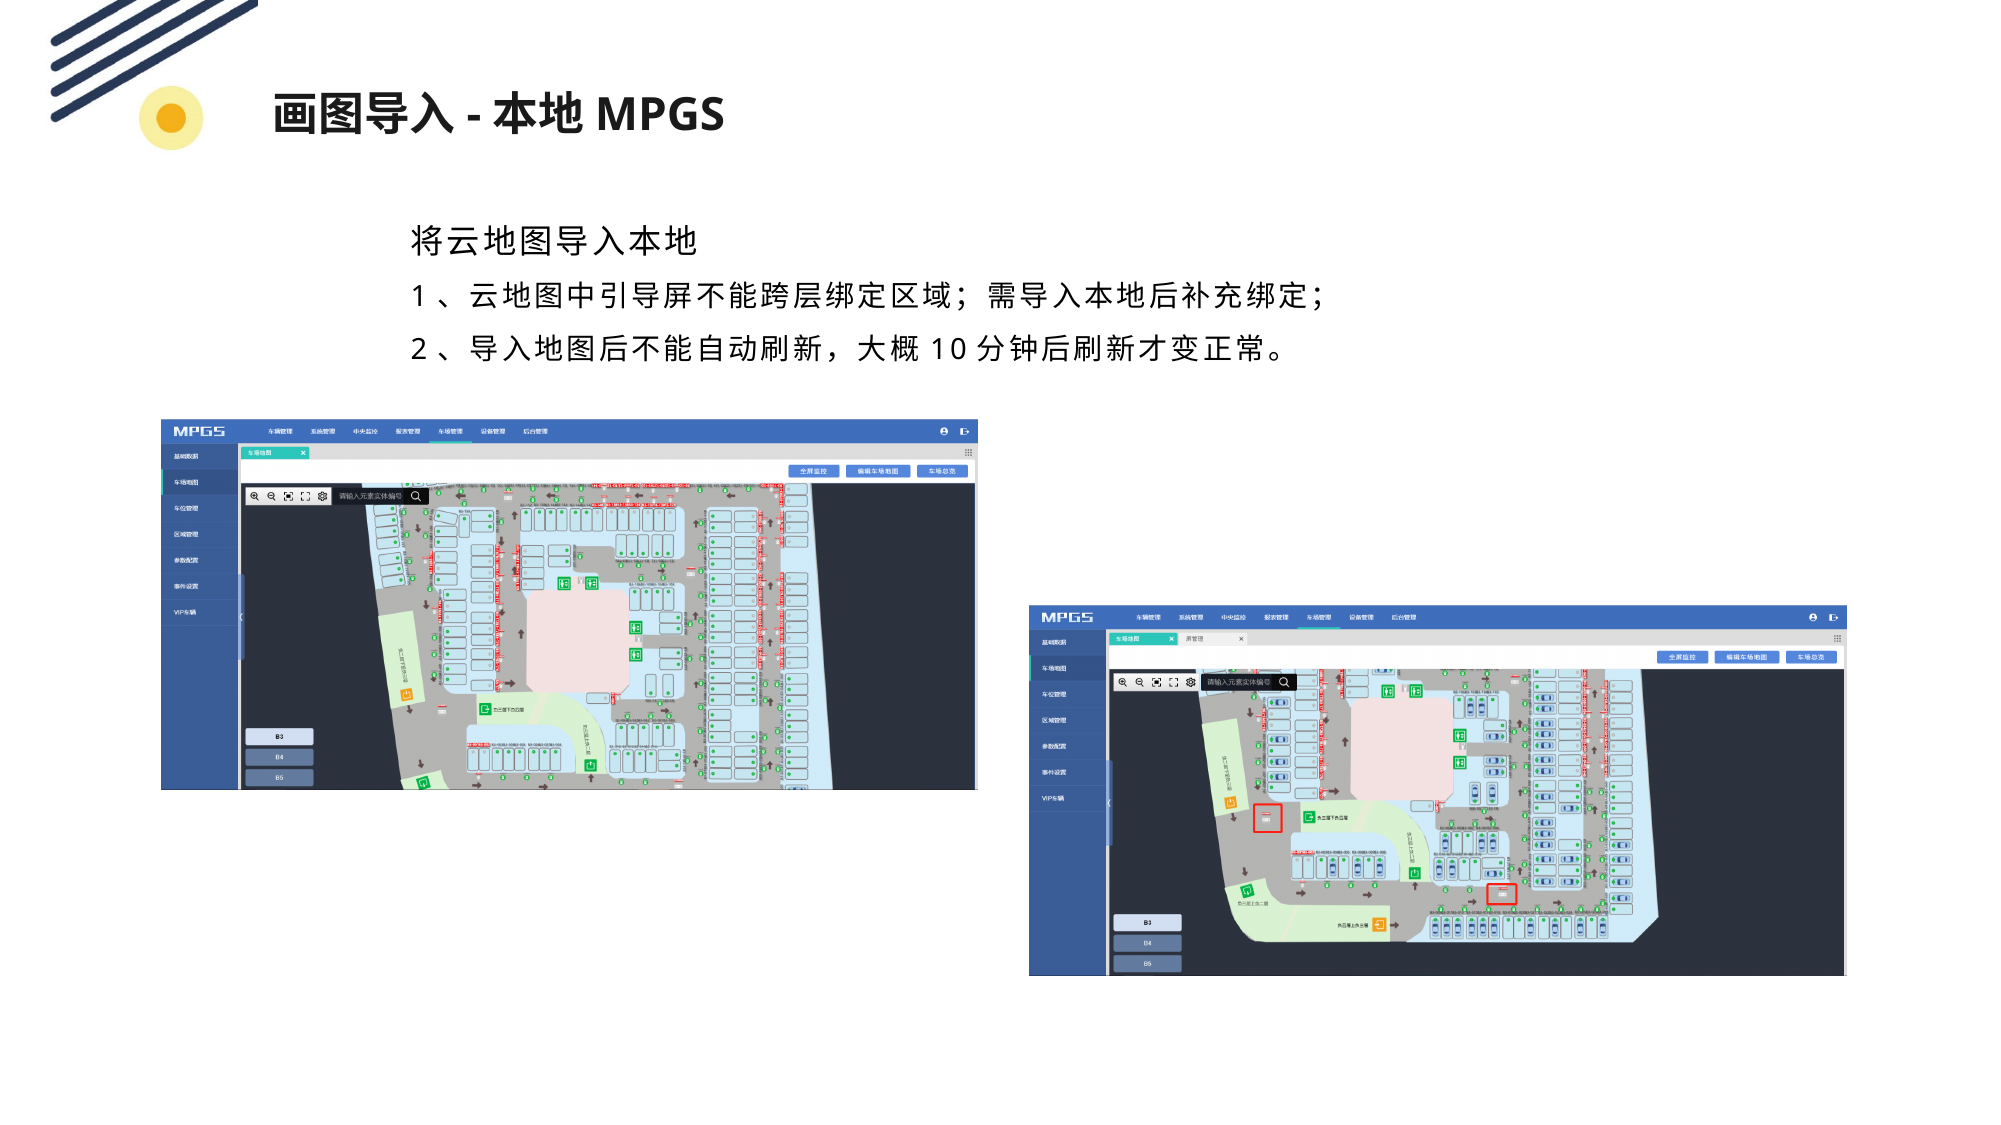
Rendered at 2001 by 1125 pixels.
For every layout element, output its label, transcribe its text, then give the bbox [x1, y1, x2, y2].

picture [161, 419, 978, 790]
picture [0, 0, 258, 184]
picture [1029, 605, 1847, 976]
text_box 画图导入-本地MPGS [258, 77, 958, 148]
text_box 将云地图导入本地 1、云地图中引导屏不能跨层绑定区域；需导入本地后补充绑定； 2、导入地图后不能自动刷新，大概10分钟后刷新才变正常。 [395, 193, 1395, 373]
